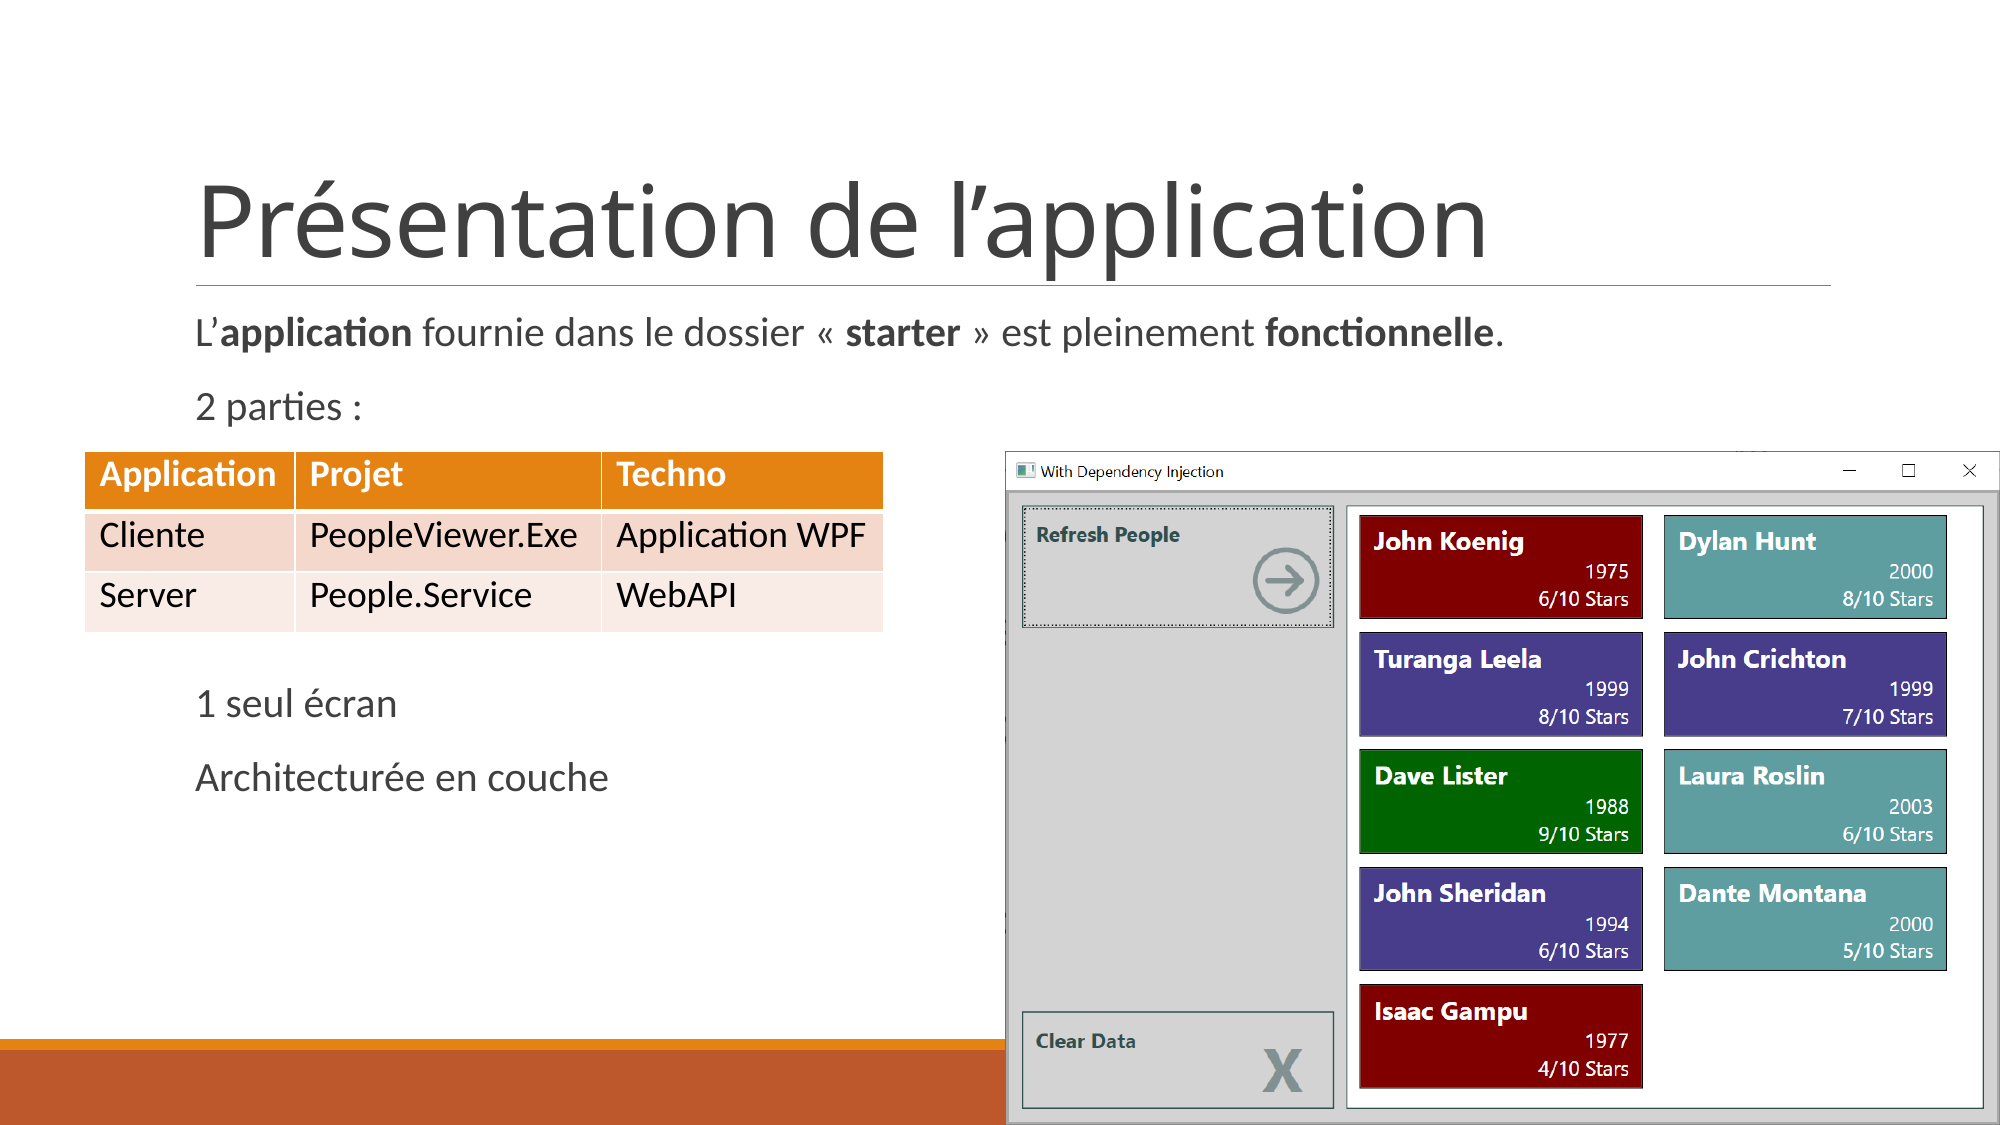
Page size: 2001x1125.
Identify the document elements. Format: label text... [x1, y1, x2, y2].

table_cell PeopleViewer.Exe [296, 514, 601, 571]
table_header Application [85, 452, 294, 509]
table_header Projet [296, 452, 601, 509]
title Présentation de l’application [180, 47, 1830, 285]
table_cell WebAPI [602, 573, 883, 632]
table_cell Server [85, 573, 294, 632]
table_cell Application WPF [602, 514, 883, 571]
table_header Techno [602, 452, 883, 509]
picture [1005, 450, 2000, 1125]
table_cell People.Service [296, 573, 601, 632]
table_cell Cliente [85, 514, 294, 571]
list L’application fournie dans le dossier « starter » est pleinement fonctionnelle. 2 parties : 1 seul écran Architecturée en couche [180, 302, 1830, 963]
